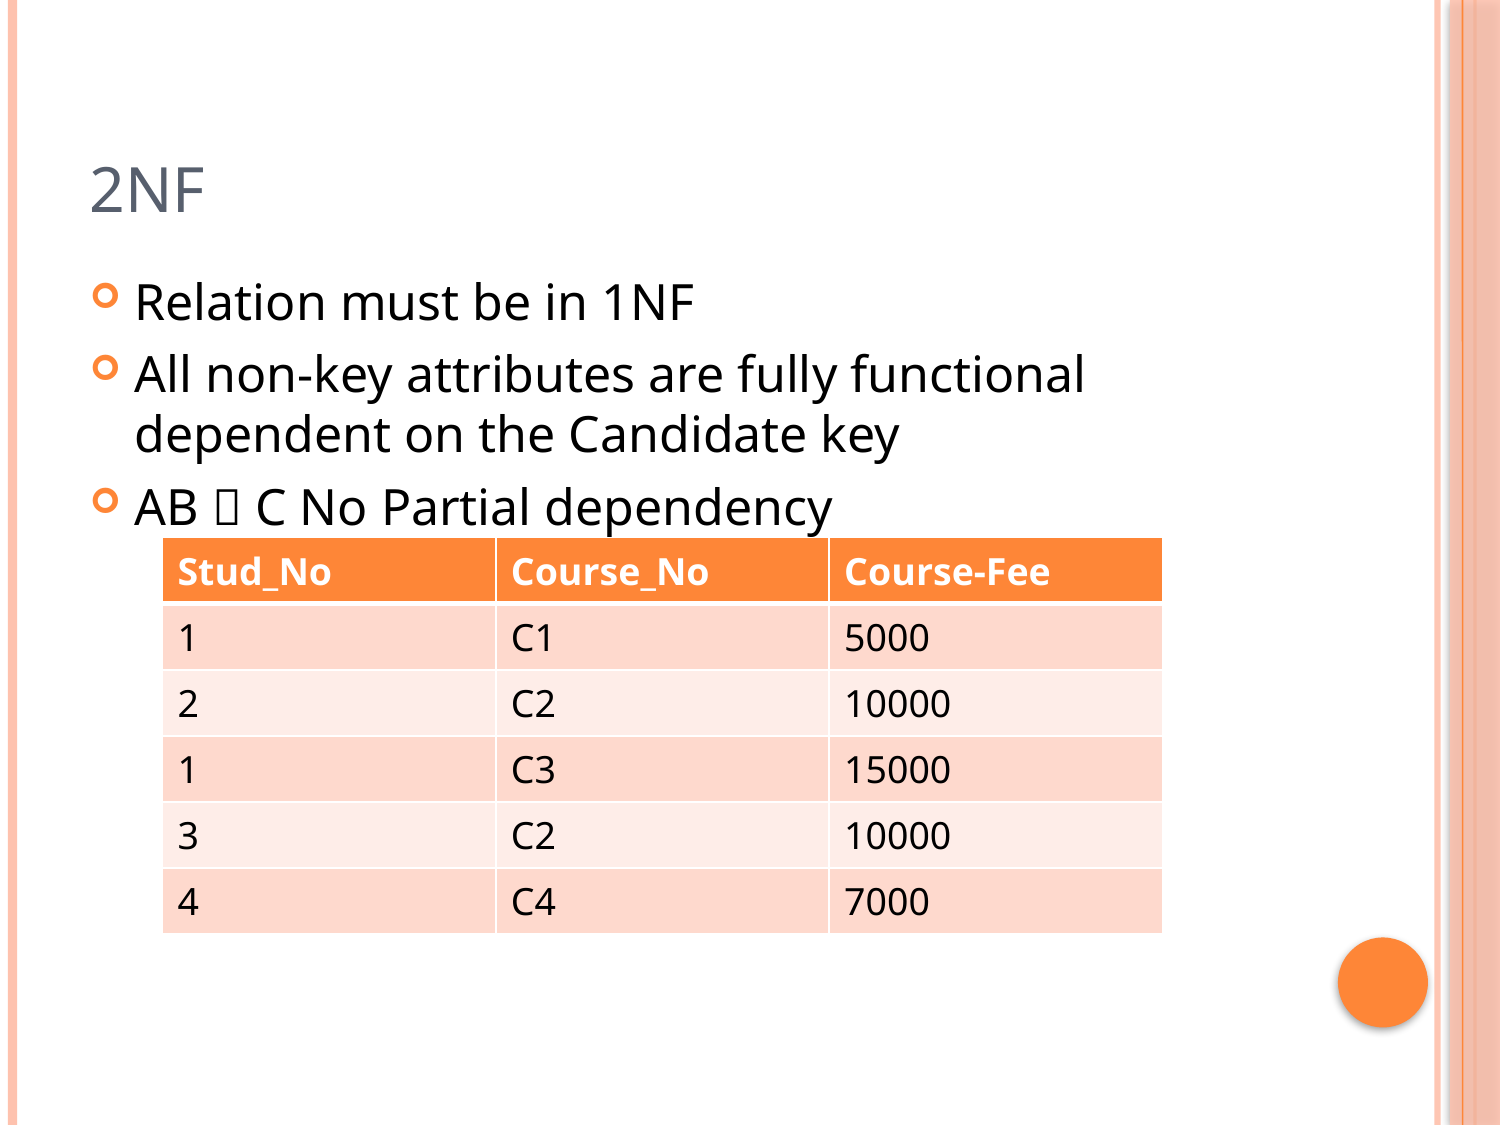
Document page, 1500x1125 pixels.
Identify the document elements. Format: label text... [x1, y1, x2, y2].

table_cell 15000 [830, 737, 1162, 801]
title 2NF [75, 45, 1300, 233]
table_cell C2 [497, 803, 828, 867]
table_cell 1 [163, 606, 495, 669]
table_cell 5000 [830, 606, 1162, 669]
table_cell 10000 [830, 671, 1162, 735]
table_cell 7000 [830, 869, 1162, 933]
table_cell 2 [163, 671, 495, 735]
table_header Course_No [497, 538, 828, 601]
list Relation must be in 1NF All non-key attributes are fully functional dependent on the Candidate key AB  C No Partial dependency [75, 262, 1300, 1062]
table_cell 10000 [830, 803, 1162, 867]
table_header Stud_No [163, 538, 495, 601]
table_cell C3 [497, 737, 828, 801]
table_cell C4 [497, 869, 828, 933]
table_cell 4 [163, 869, 495, 933]
table_cell C2 [497, 671, 828, 735]
table_cell 3 [163, 803, 495, 867]
table_header Course-Fee [830, 538, 1162, 601]
table_cell C1 [497, 606, 828, 669]
table_cell 1 [163, 737, 495, 801]
